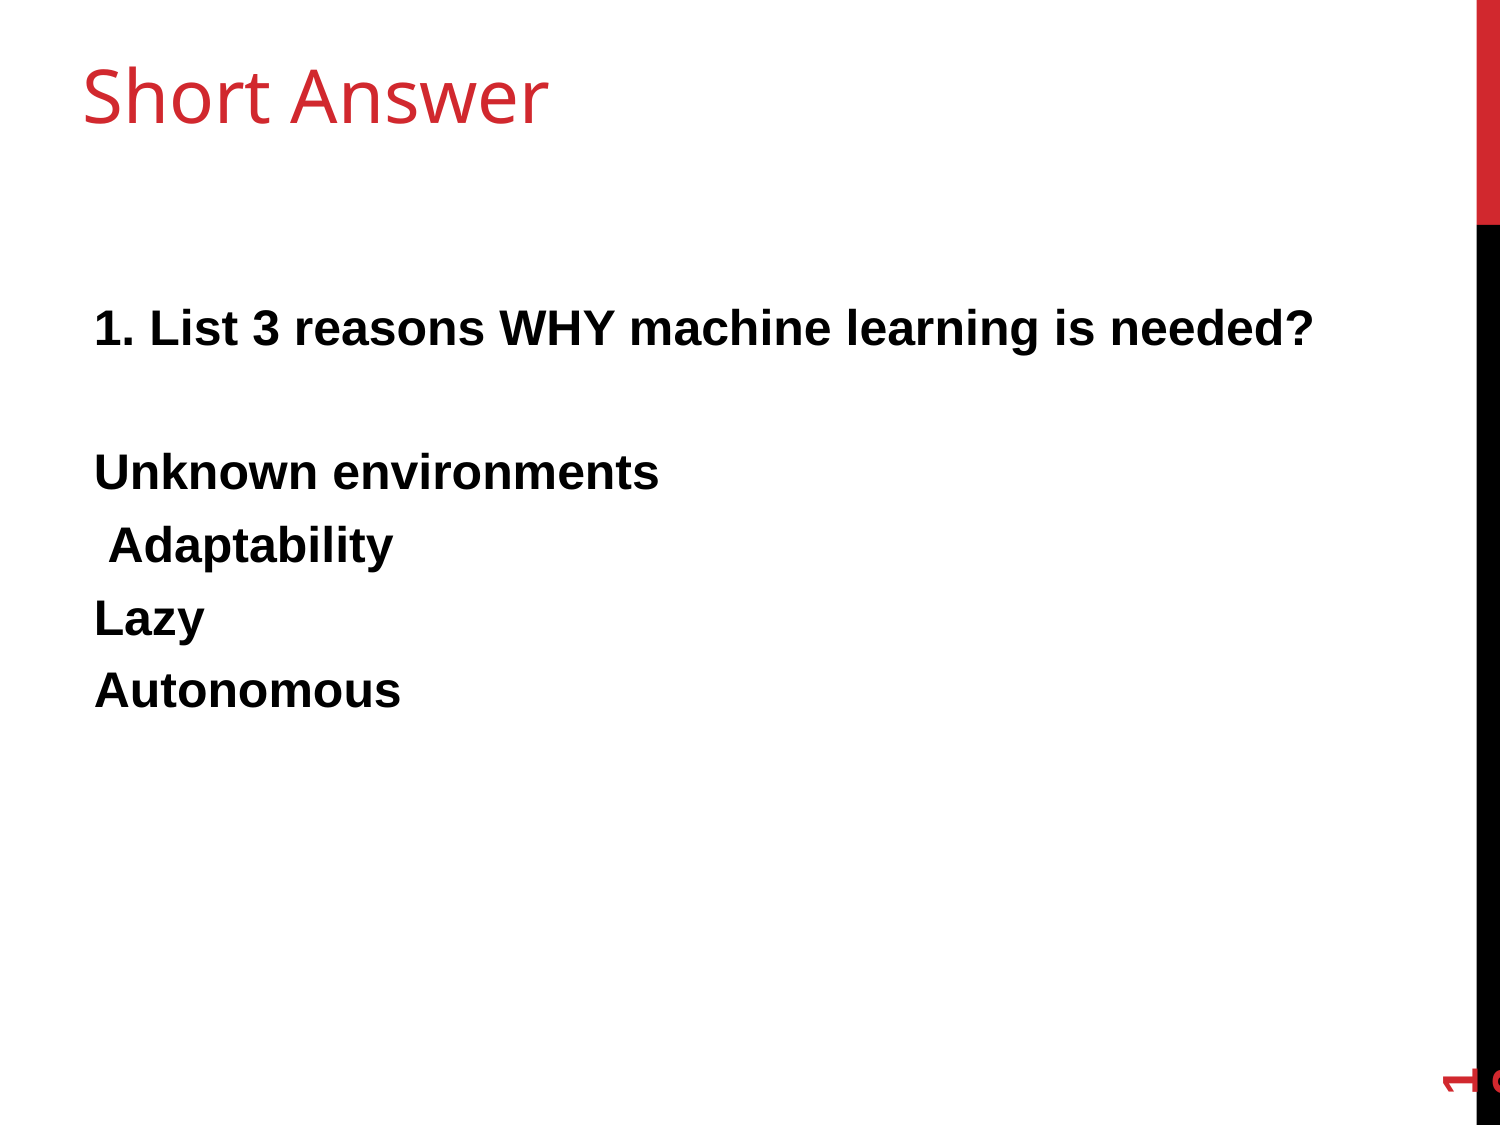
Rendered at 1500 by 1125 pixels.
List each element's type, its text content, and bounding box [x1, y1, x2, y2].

list 1. List 3 reasons WHY machine learning is needed? Unknown environments Adaptability Lazy Autonomous [75, 287, 1413, 1005]
slide_number ‹#› [1123, 1058, 1500, 1104]
title Short Answer [75, 27, 1347, 146]
